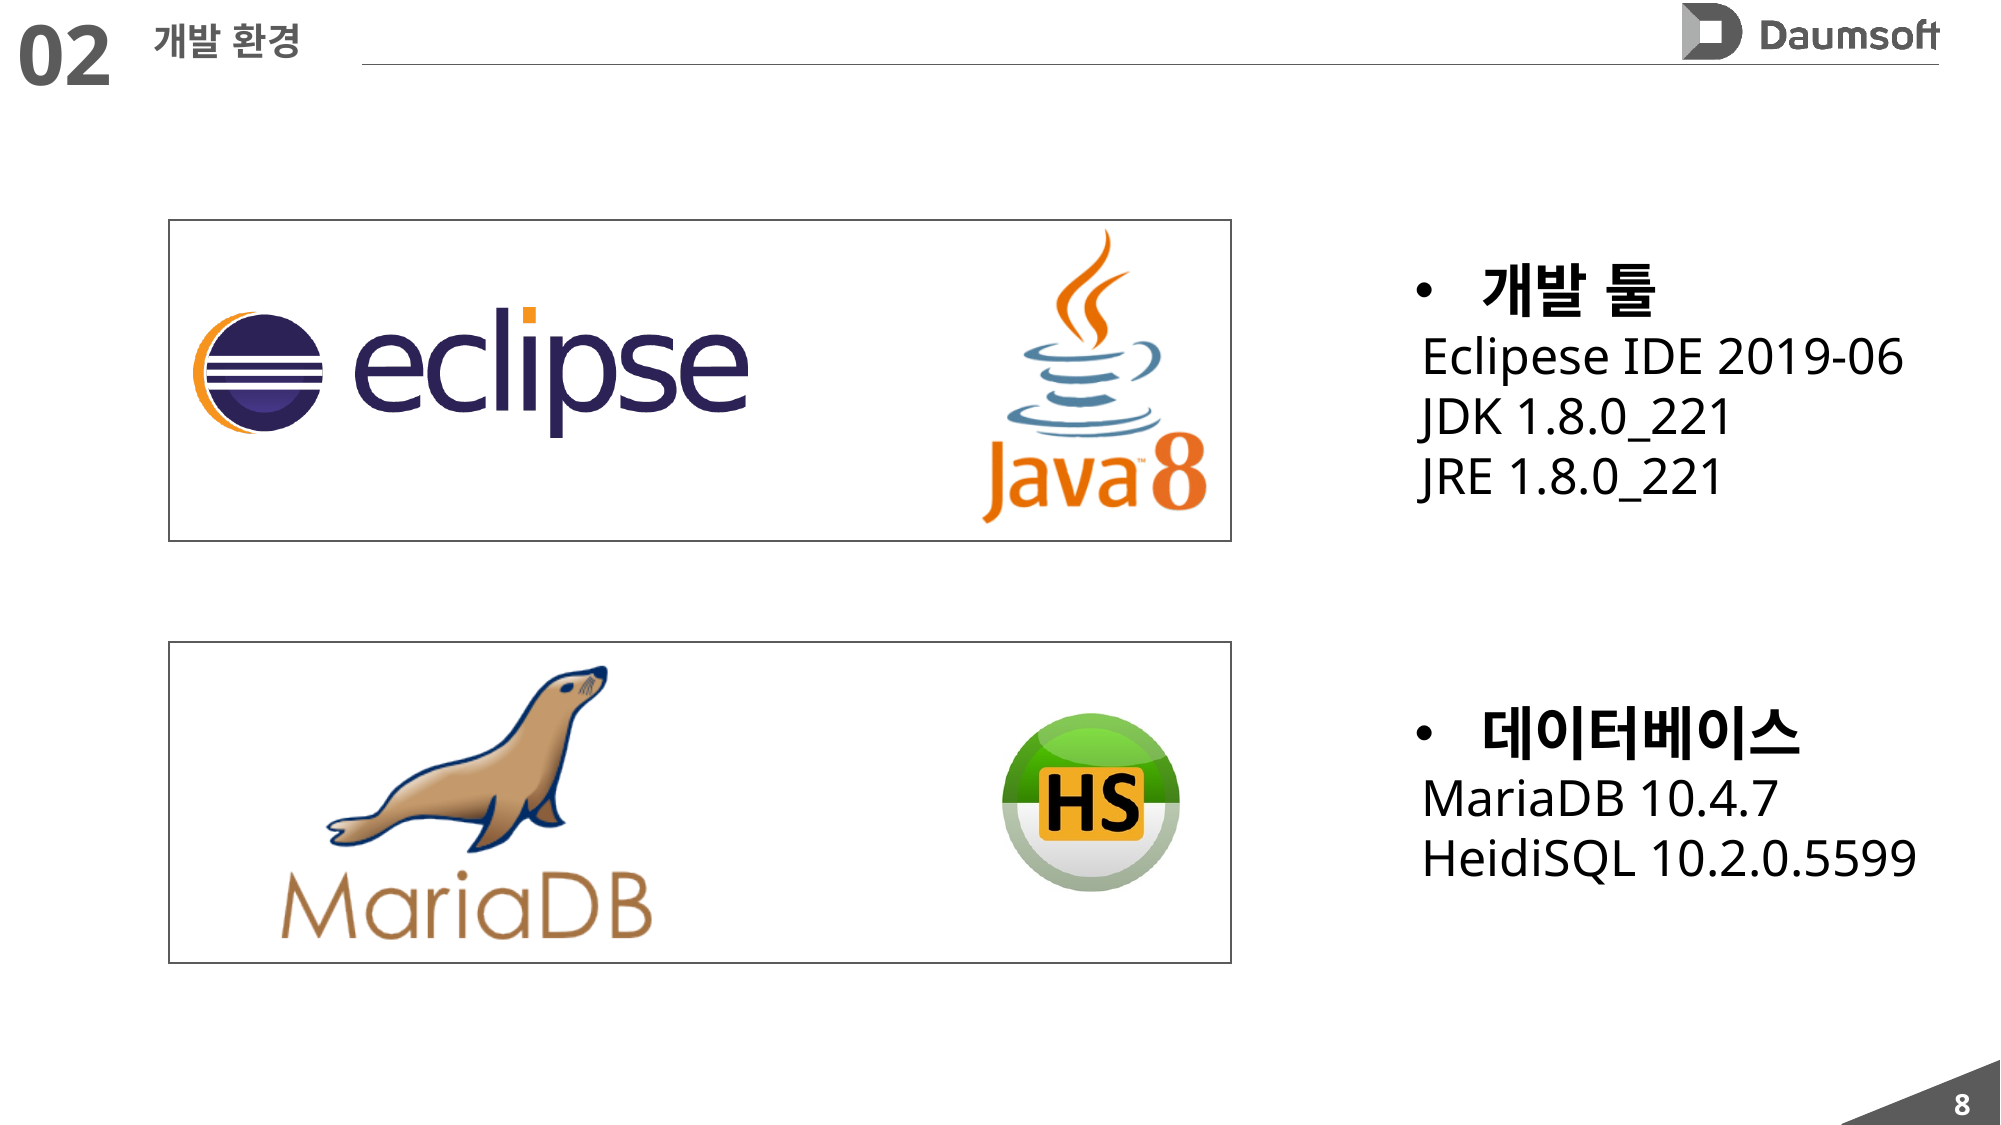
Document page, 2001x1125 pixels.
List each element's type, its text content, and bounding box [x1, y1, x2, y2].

picture [933, 204, 1249, 542]
picture [1002, 713, 1180, 892]
text_box 8 [1841, 1059, 2000, 1125]
text_box 개발 환경 [138, 10, 317, 71]
text_box • 개발 툴 Eclipese IDE 2019-06 JDK 1.8.0_221 JRE 1.8.0_221 [1380, 254, 1939, 505]
text_box [168, 219, 933, 542]
text_box [168, 641, 1232, 964]
picture [274, 658, 660, 948]
text_box • 데이터베이스 MariaDB 10.4.7 HeidiSQL 10.2.0.5599 [1380, 696, 1939, 887]
picture [1681, 3, 1940, 60]
picture [193, 307, 748, 439]
text_box 02 [2, 0, 194, 110]
